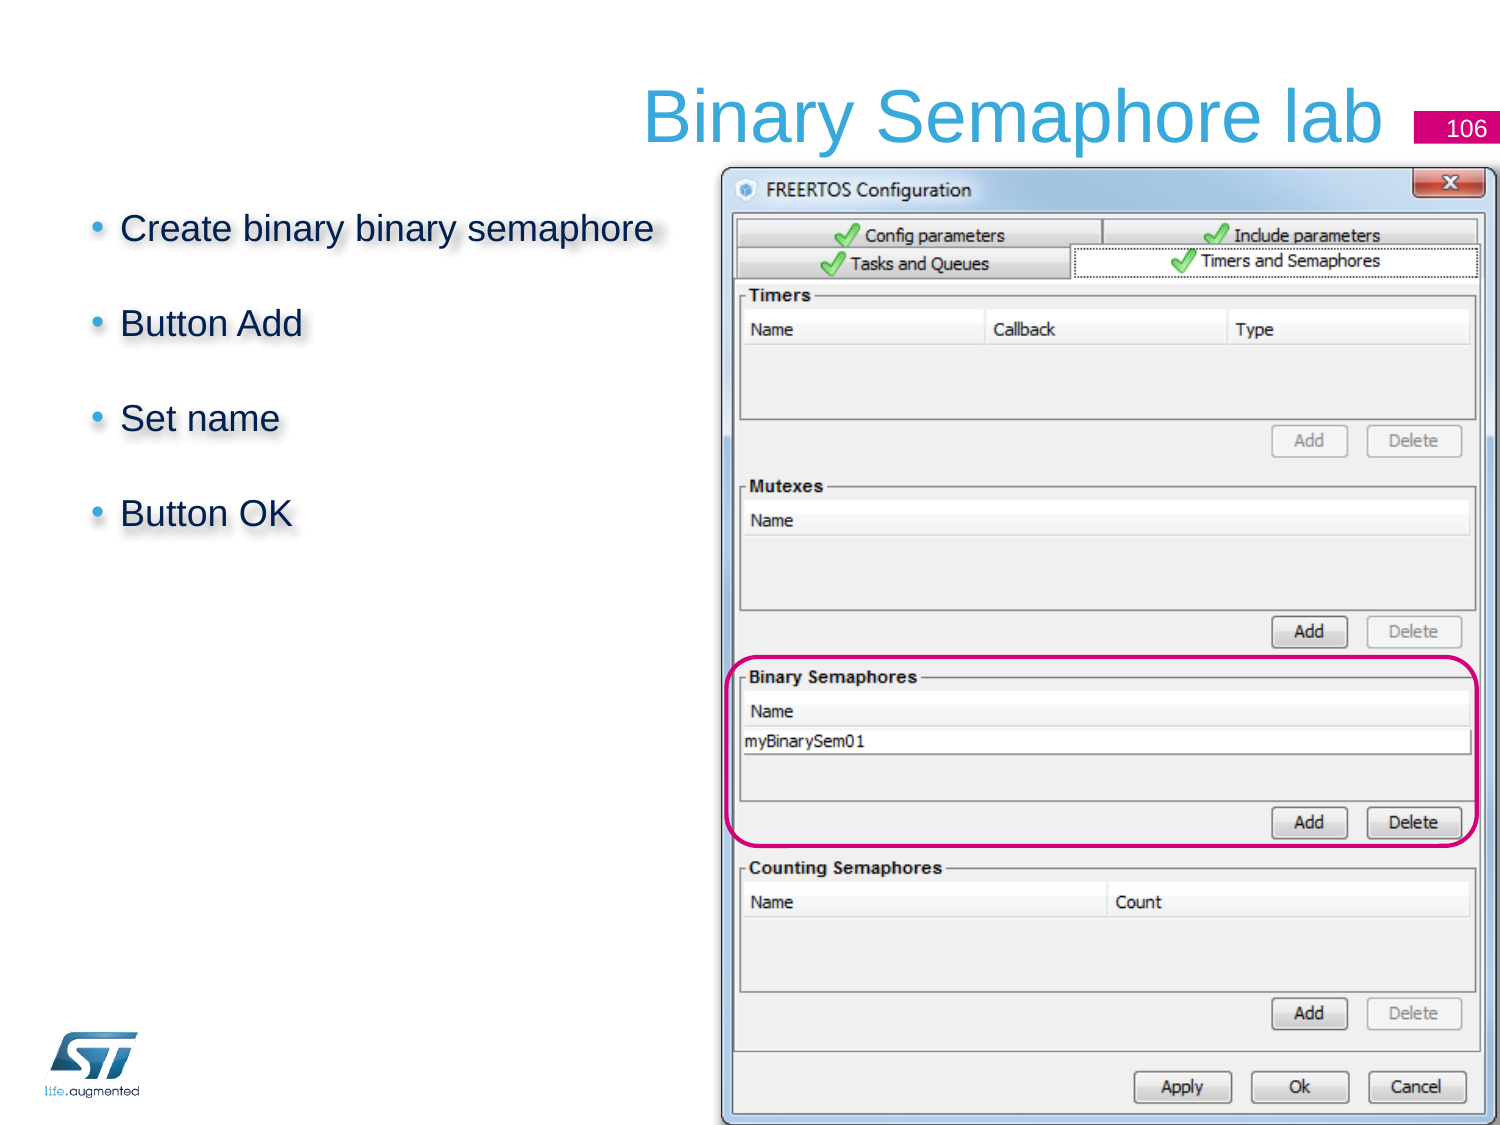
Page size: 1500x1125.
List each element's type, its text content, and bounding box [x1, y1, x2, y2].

slide_number 106 [1413, 111, 1500, 144]
title Binary Semaphore lab [75, 19, 1400, 195]
list Create binary binary semaphore Button Add Set name Button OK [76, 196, 716, 641]
picture [37, 1022, 147, 1104]
picture [721, 167, 1497, 1125]
